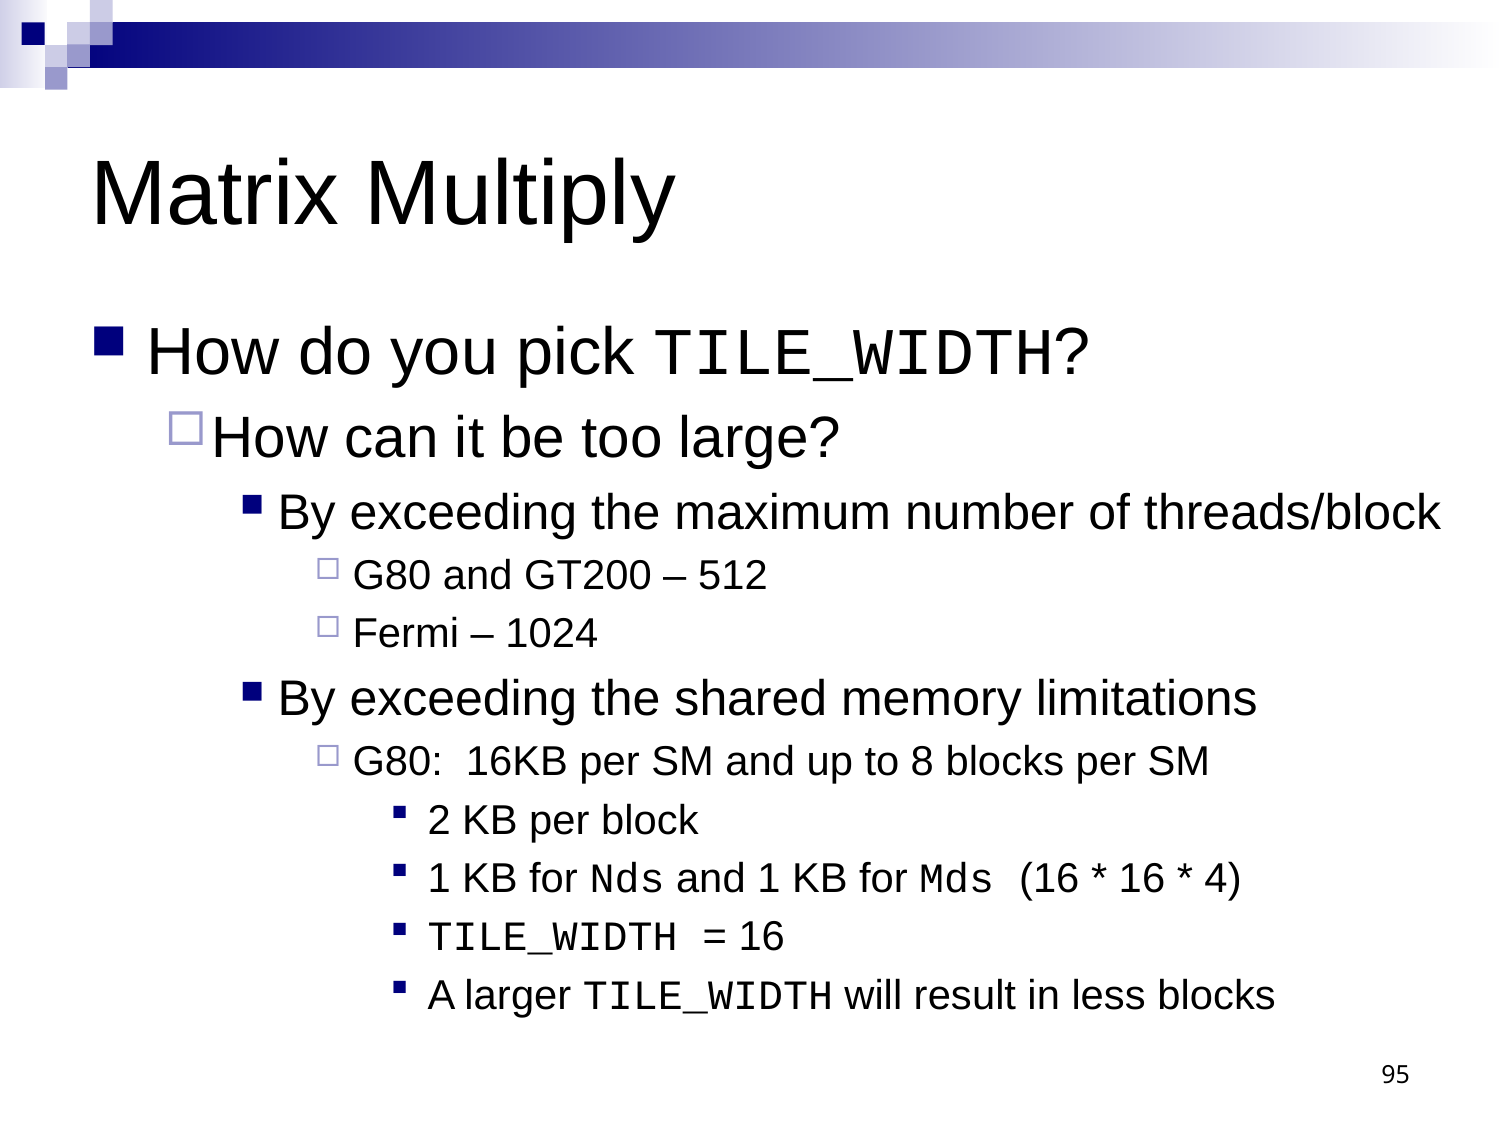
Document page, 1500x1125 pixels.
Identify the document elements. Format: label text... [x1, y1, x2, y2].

title Matrix Multiply [75, 75, 1425, 299]
list How do you pick TILE_WIDTH? How can it be too large? By exceeding the maximum number of threads/block G80 and GT200 – 512 Fermi – 1024 By exceeding the shared memory limitations G80: 16KB per SM and up to 8 blocks per SM 2 KB per block 1 KB for Nds and 1 KB for Mds (16 * 16 * 4) TILE_WIDTH = 16 A larger TILE_WIDTH will result in less blocks [75, 299, 1475, 938]
slide_number 95 [1074, 1024, 1426, 1101]
